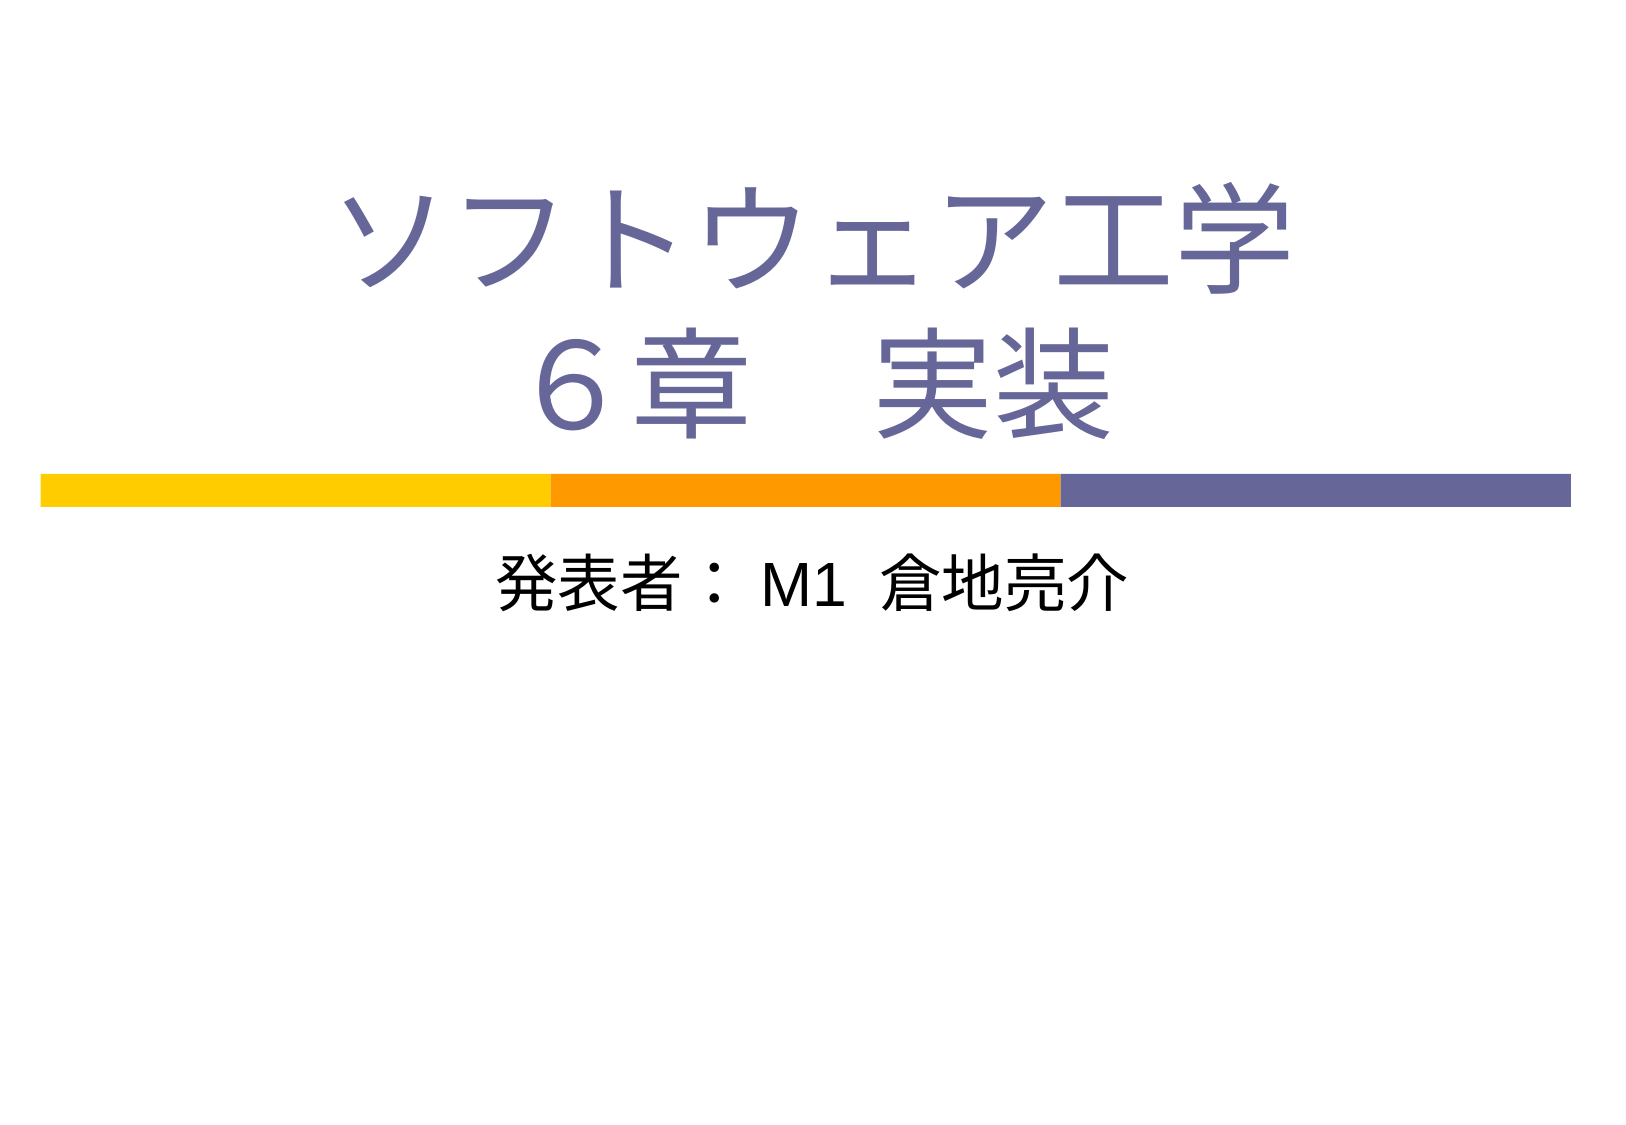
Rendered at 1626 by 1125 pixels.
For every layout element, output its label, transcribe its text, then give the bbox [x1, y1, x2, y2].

title ソフトウェア工学 ６章 実装 [121, 112, 1504, 462]
subtitle 発表者：M1 倉地亮介 [243, 536, 1382, 899]
